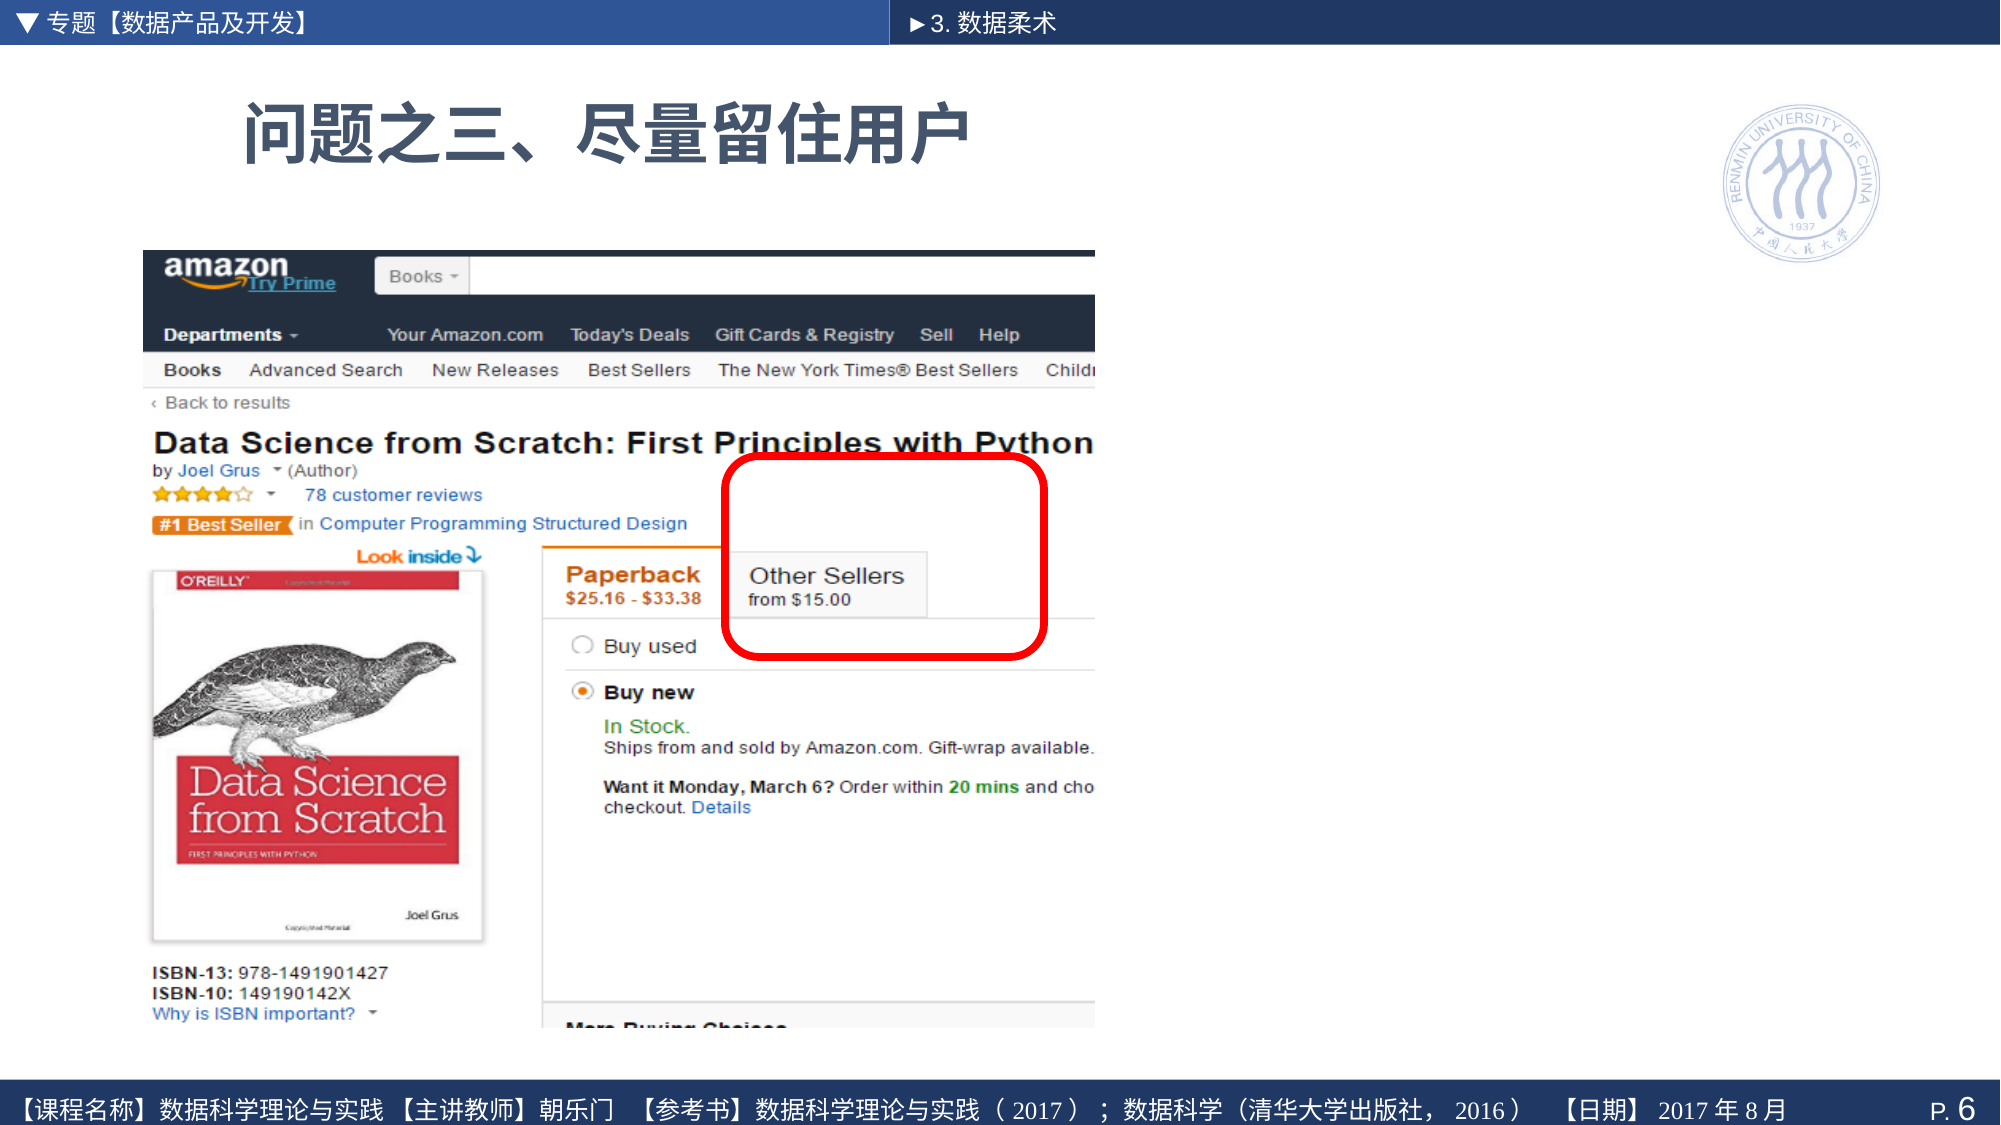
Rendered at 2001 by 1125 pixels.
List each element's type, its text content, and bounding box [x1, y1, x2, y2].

title 问题之三、尽量留住用户 [64, 64, 1154, 200]
list ►3.数据柔术 [890, 0, 1249, 43]
text_box [249, 0, 281, 31]
list [78, 245, 1194, 1028]
picture [143, 250, 1095, 1028]
list ▼专题【数据产品及开发】 [0, 0, 725, 43]
